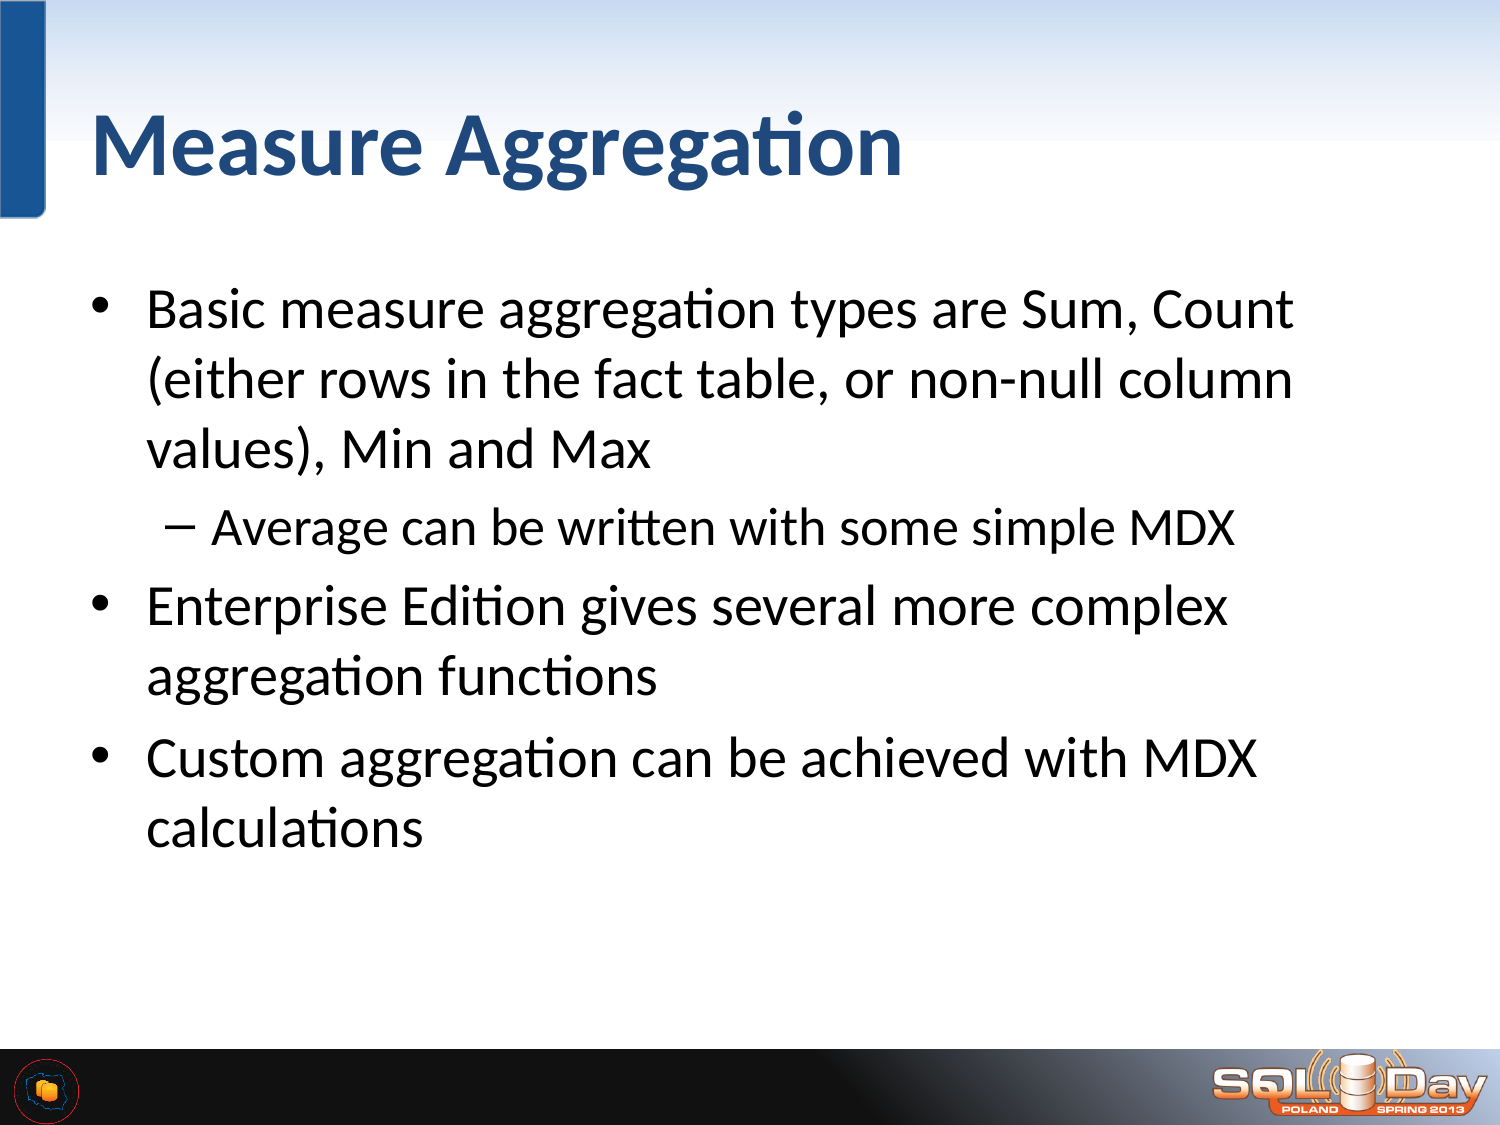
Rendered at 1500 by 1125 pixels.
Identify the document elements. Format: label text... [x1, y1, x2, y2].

picture [12, 1057, 80, 1125]
picture [1212, 1049, 1488, 1116]
picture [0, 0, 46, 219]
list Basic measure aggregation types are Sum, Count (either rows in the fact table, or non-null column values), Min and Max Average can be written with some simple MDX Enterprise Edition gives several more complex aggregation functions Custom aggregation can be achieved with MDX calculations [75, 262, 1425, 1005]
title Measure Aggregation [75, 45, 1425, 233]
